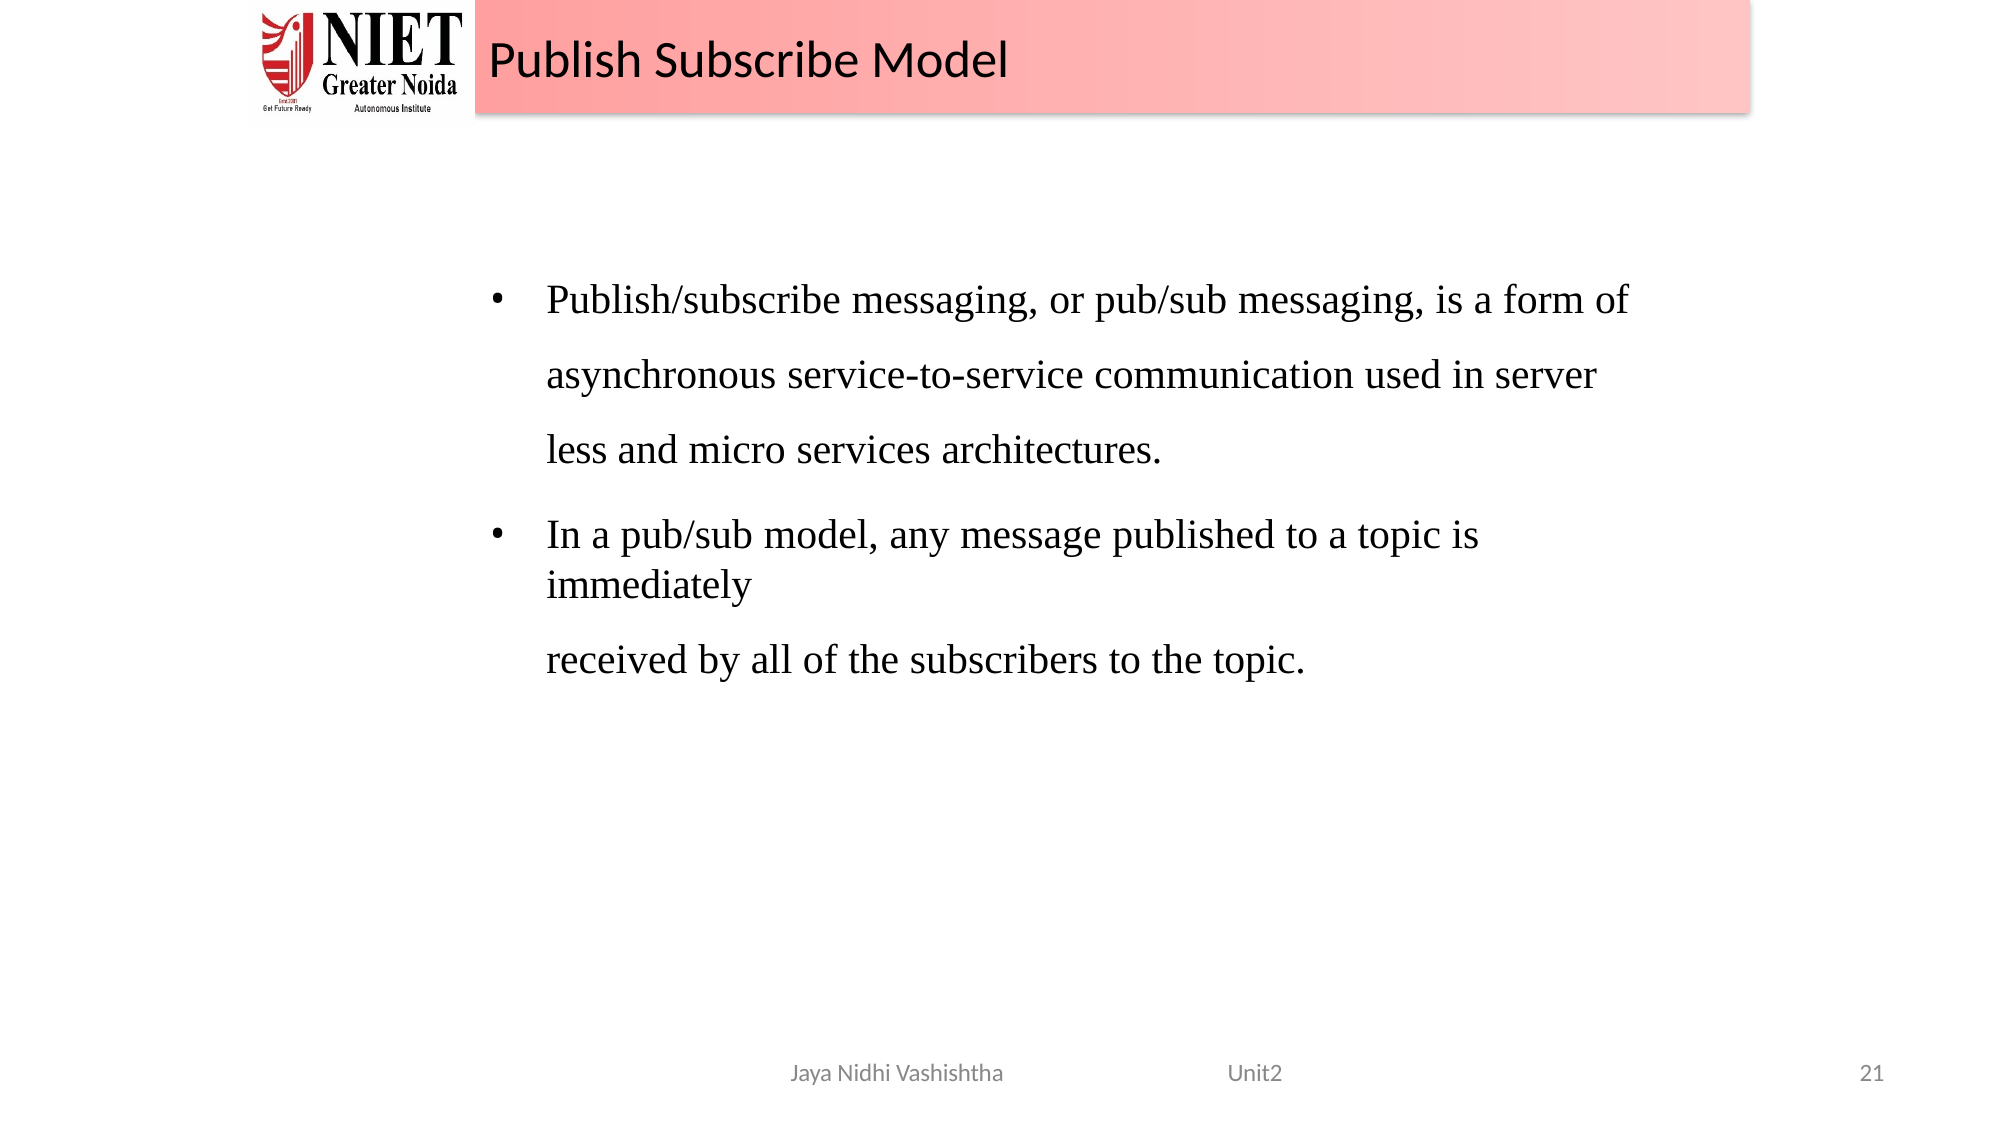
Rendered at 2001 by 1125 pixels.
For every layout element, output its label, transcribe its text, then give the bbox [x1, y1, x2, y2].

slide_number 21 [1853, 1060, 1894, 1090]
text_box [476, 0, 1756, 127]
text_box Unit2 [1225, 1060, 1286, 1087]
text_box Publish/subscribe messaging, or pub/sub messaging, is a form of asynchronous service-to-service communication used in server less and micro services architectures. In a pub/sub model, any message published to a topic is immediately received by all of the subscribers to the topic. [487, 244, 1694, 683]
slide_number Jaya Nidhi Vashishtha [788, 1042, 1146, 1125]
picture [249, 0, 476, 127]
